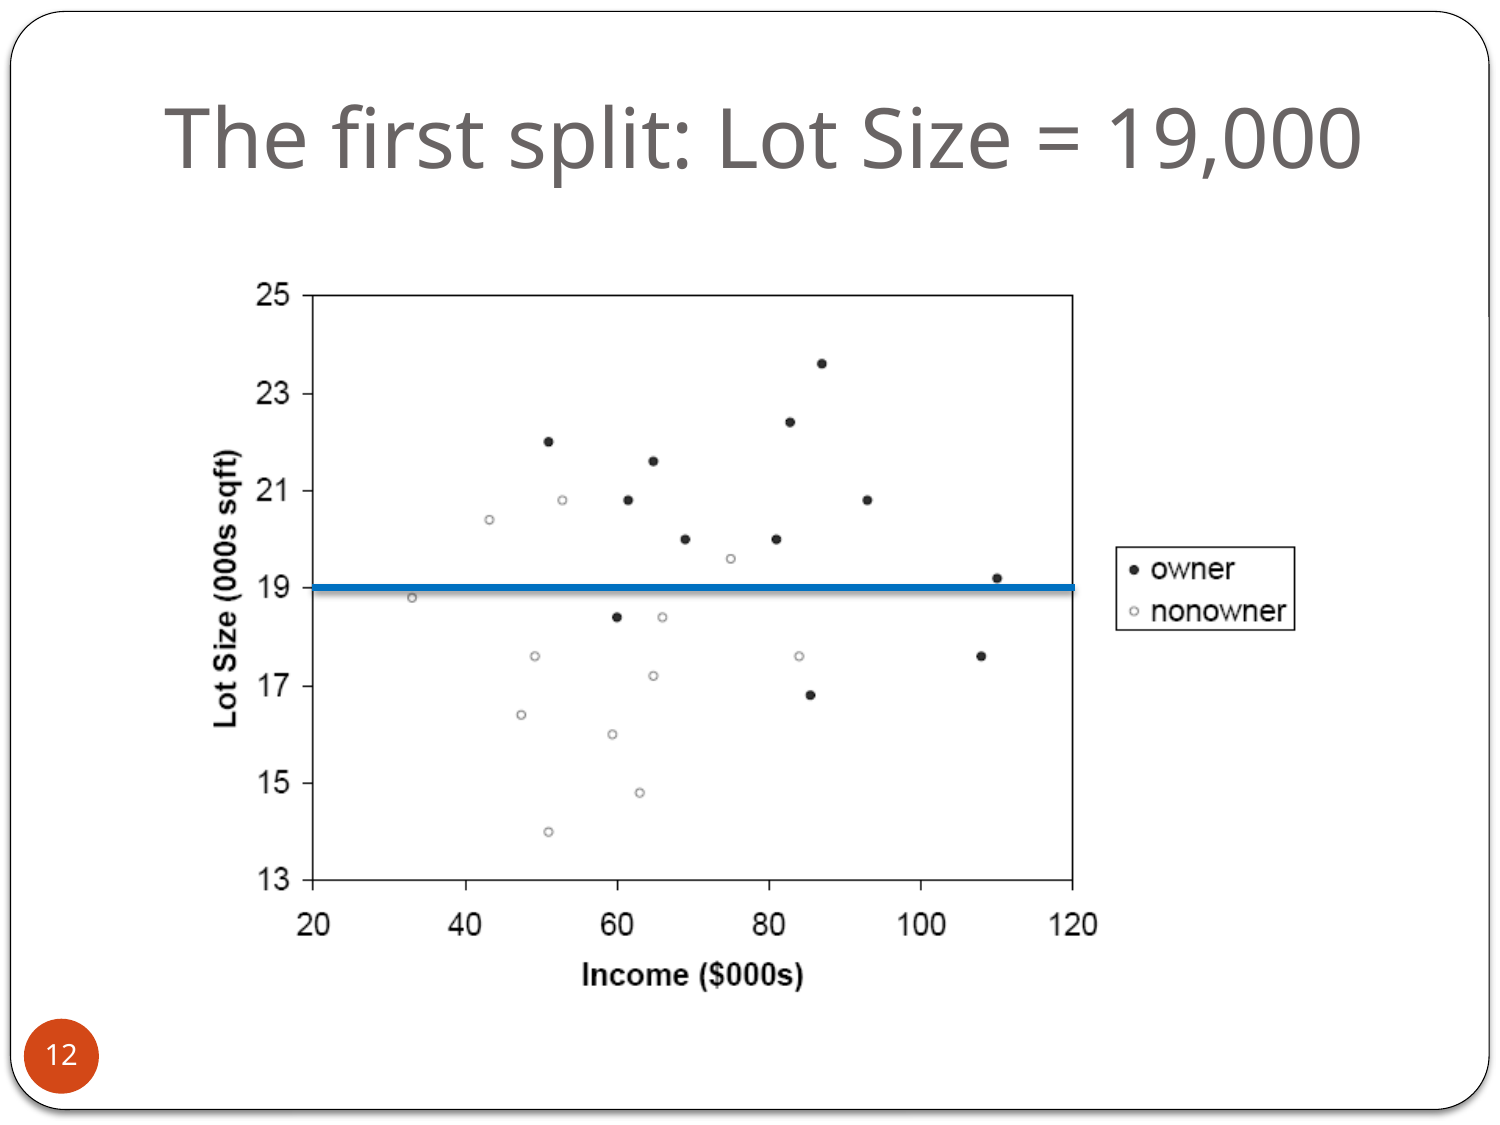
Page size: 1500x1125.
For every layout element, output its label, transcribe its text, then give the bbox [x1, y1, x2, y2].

slide_number 12 [23, 1018, 99, 1094]
picture [195, 259, 1305, 1001]
title The first split: Lot Size = 19,000 [150, 45, 1425, 200]
